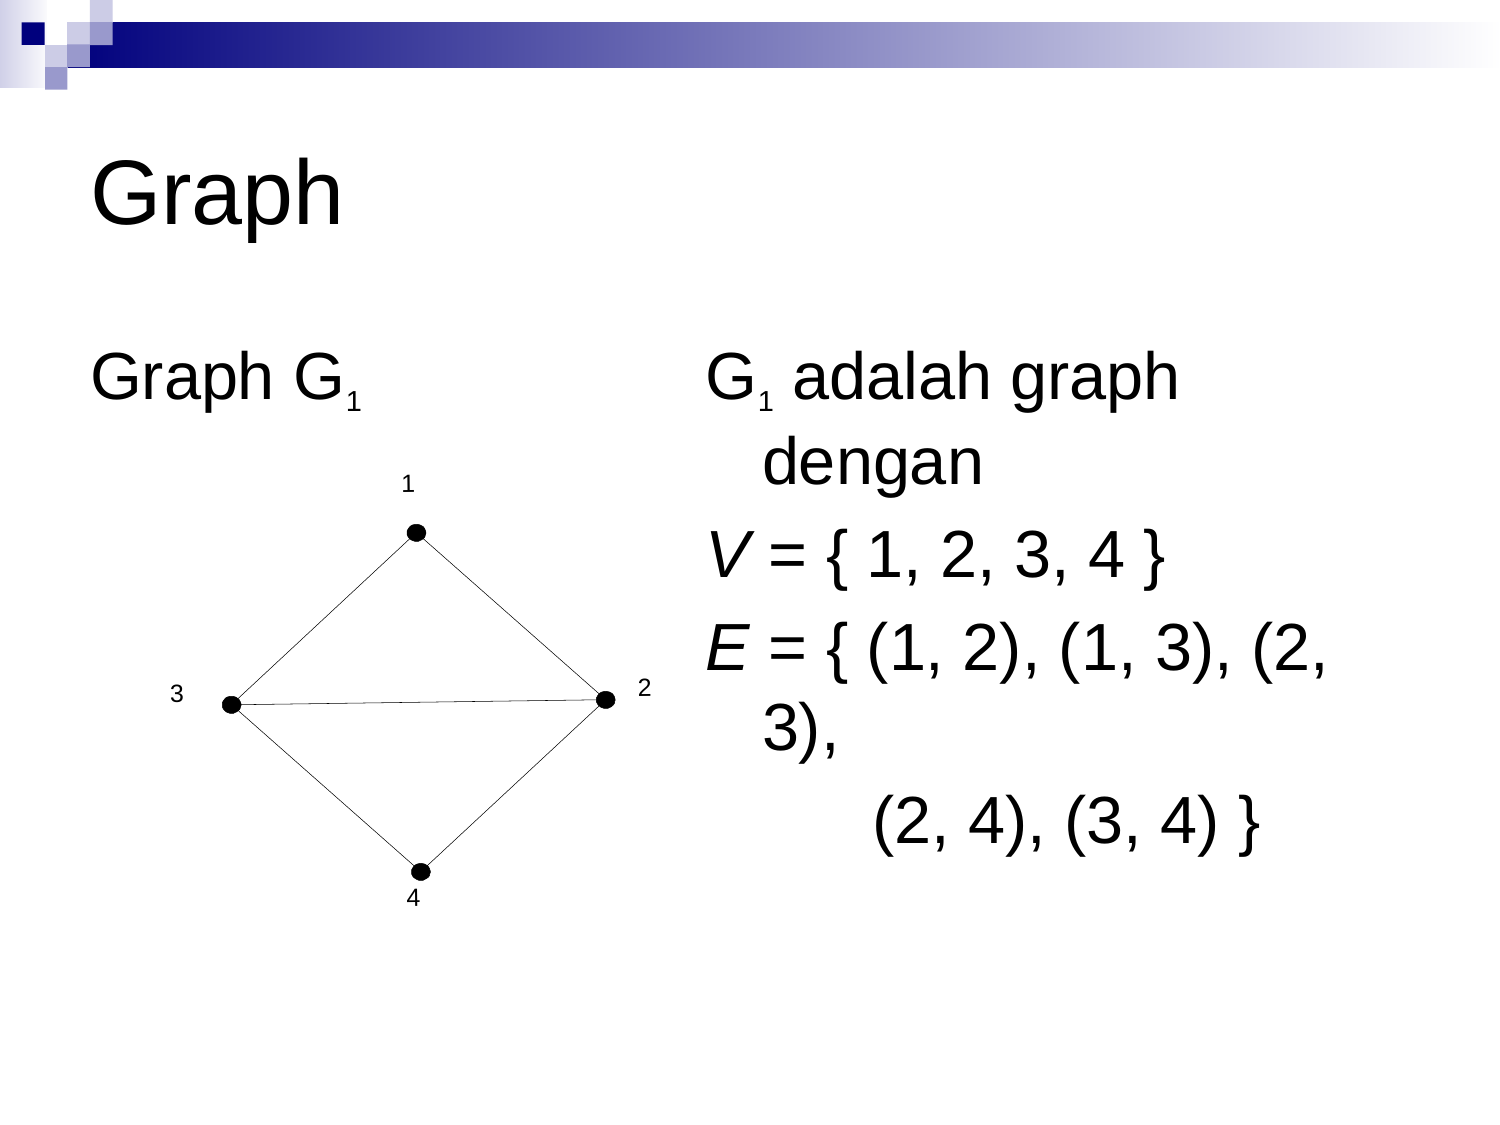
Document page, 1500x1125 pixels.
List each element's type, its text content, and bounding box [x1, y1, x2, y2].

title Graph [74, 74, 1426, 301]
list Graph G1 [74, 324, 690, 963]
list G1 adalah graph dengan V = { 1, 2, 3, 4 } E = { (1, 2), (1, 3), (2, 3), (2, 4), (3, 4) } [690, 324, 1426, 963]
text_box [169, 466, 668, 924]
